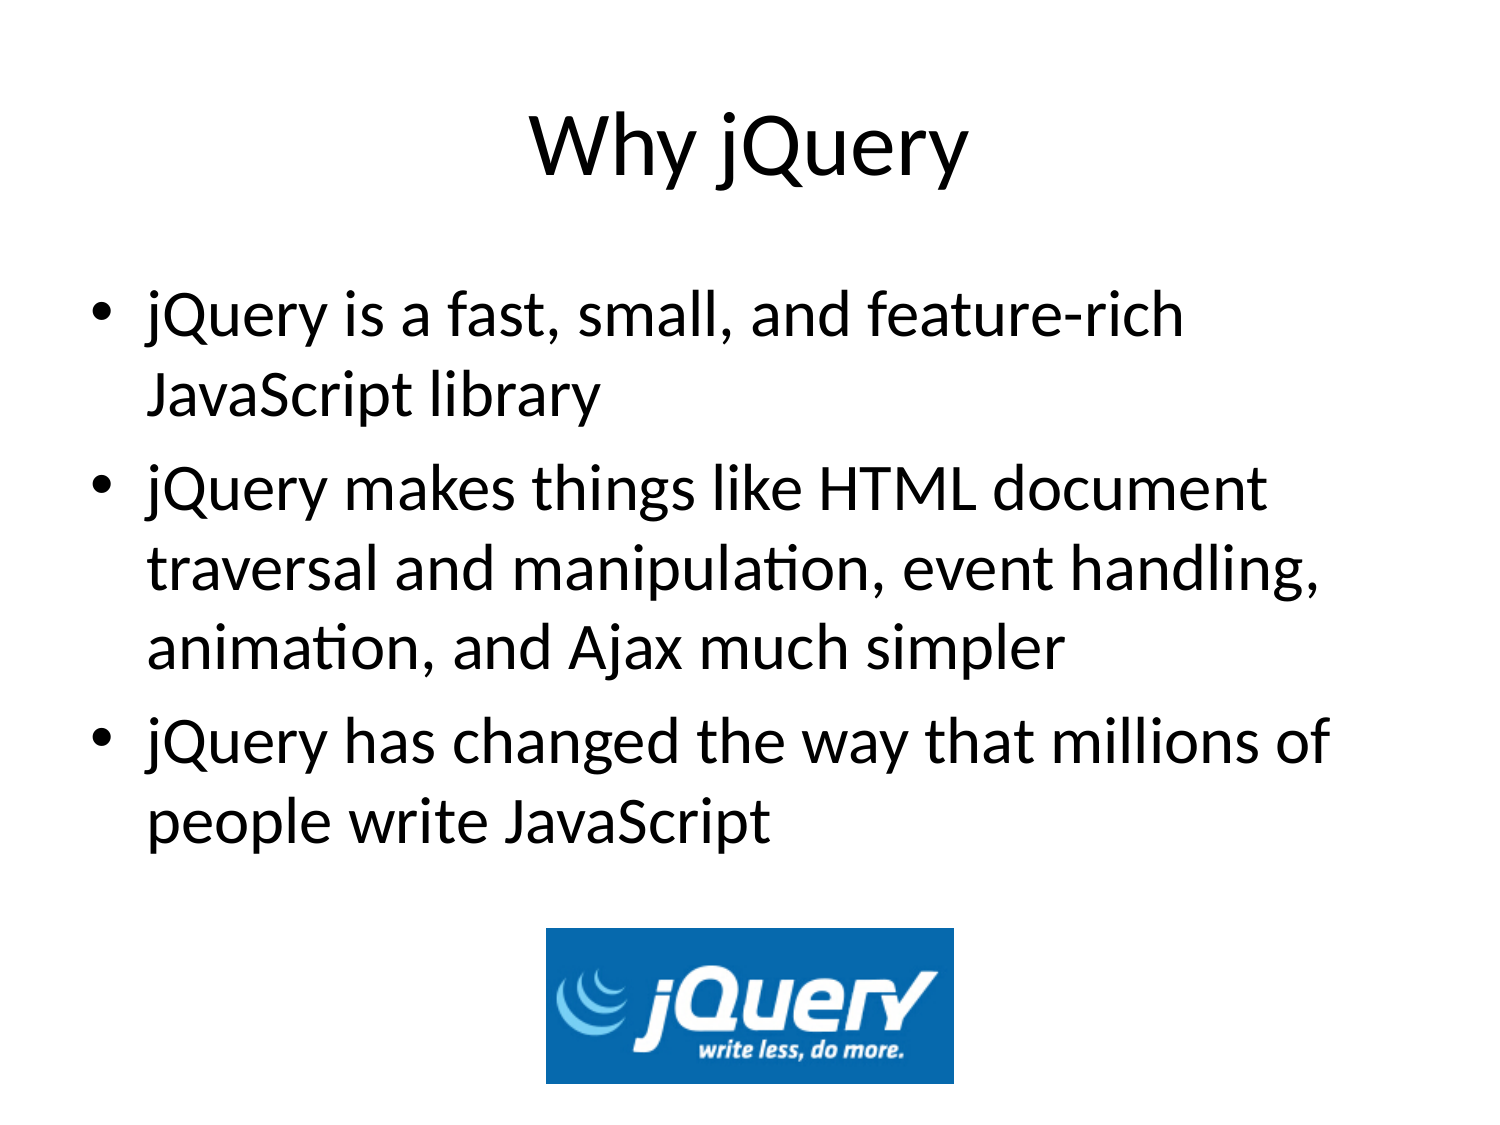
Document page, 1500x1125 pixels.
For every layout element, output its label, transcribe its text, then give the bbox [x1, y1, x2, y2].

picture [546, 928, 954, 1084]
list jQuery is a fast, small, and feature-rich JavaScript library jQuery makes things like HTML document traversal and manipulation, event handling, animation, and Ajax much simpler jQuery has changed the way that millions of people write JavaScript [75, 262, 1425, 1005]
title Why jQuery [75, 45, 1425, 233]
